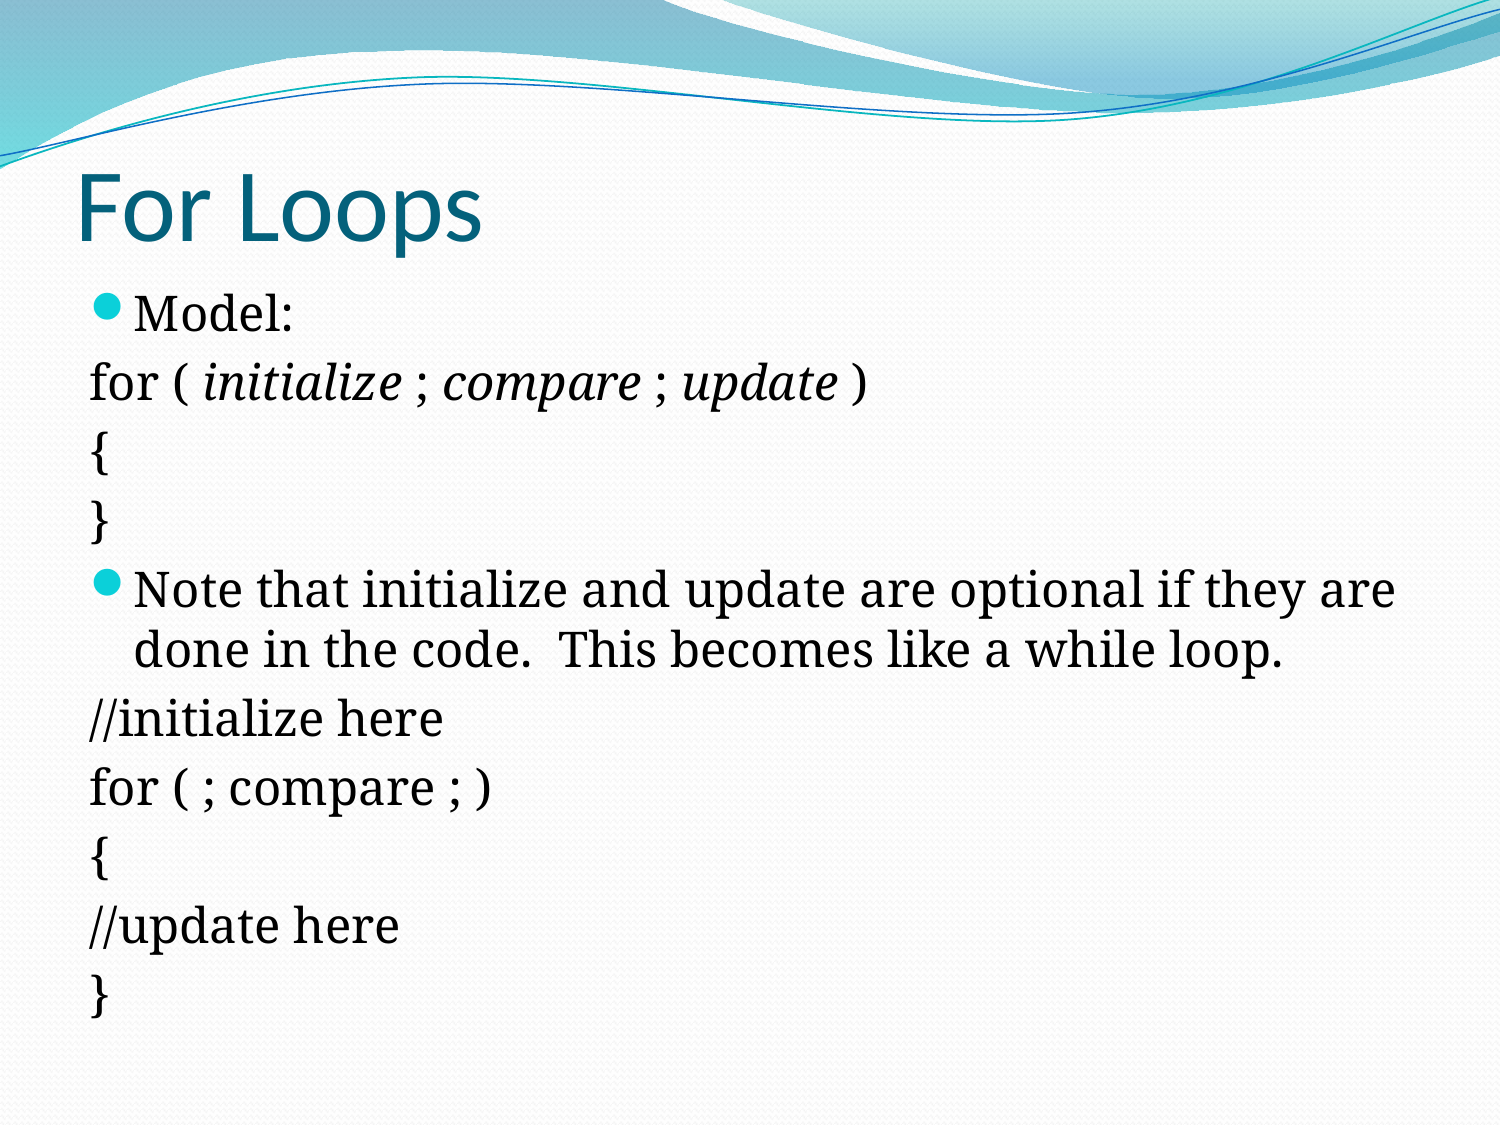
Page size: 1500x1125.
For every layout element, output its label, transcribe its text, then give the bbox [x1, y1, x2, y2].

list Model: for ( initialize ; compare ; update ) { } Note that initialize and update are optional if they are done in the code. This becomes like a while loop. //initialize here for ( ; compare ; ) { //update here } [75, 275, 1425, 1038]
title For Loops [75, 115, 1425, 263]
